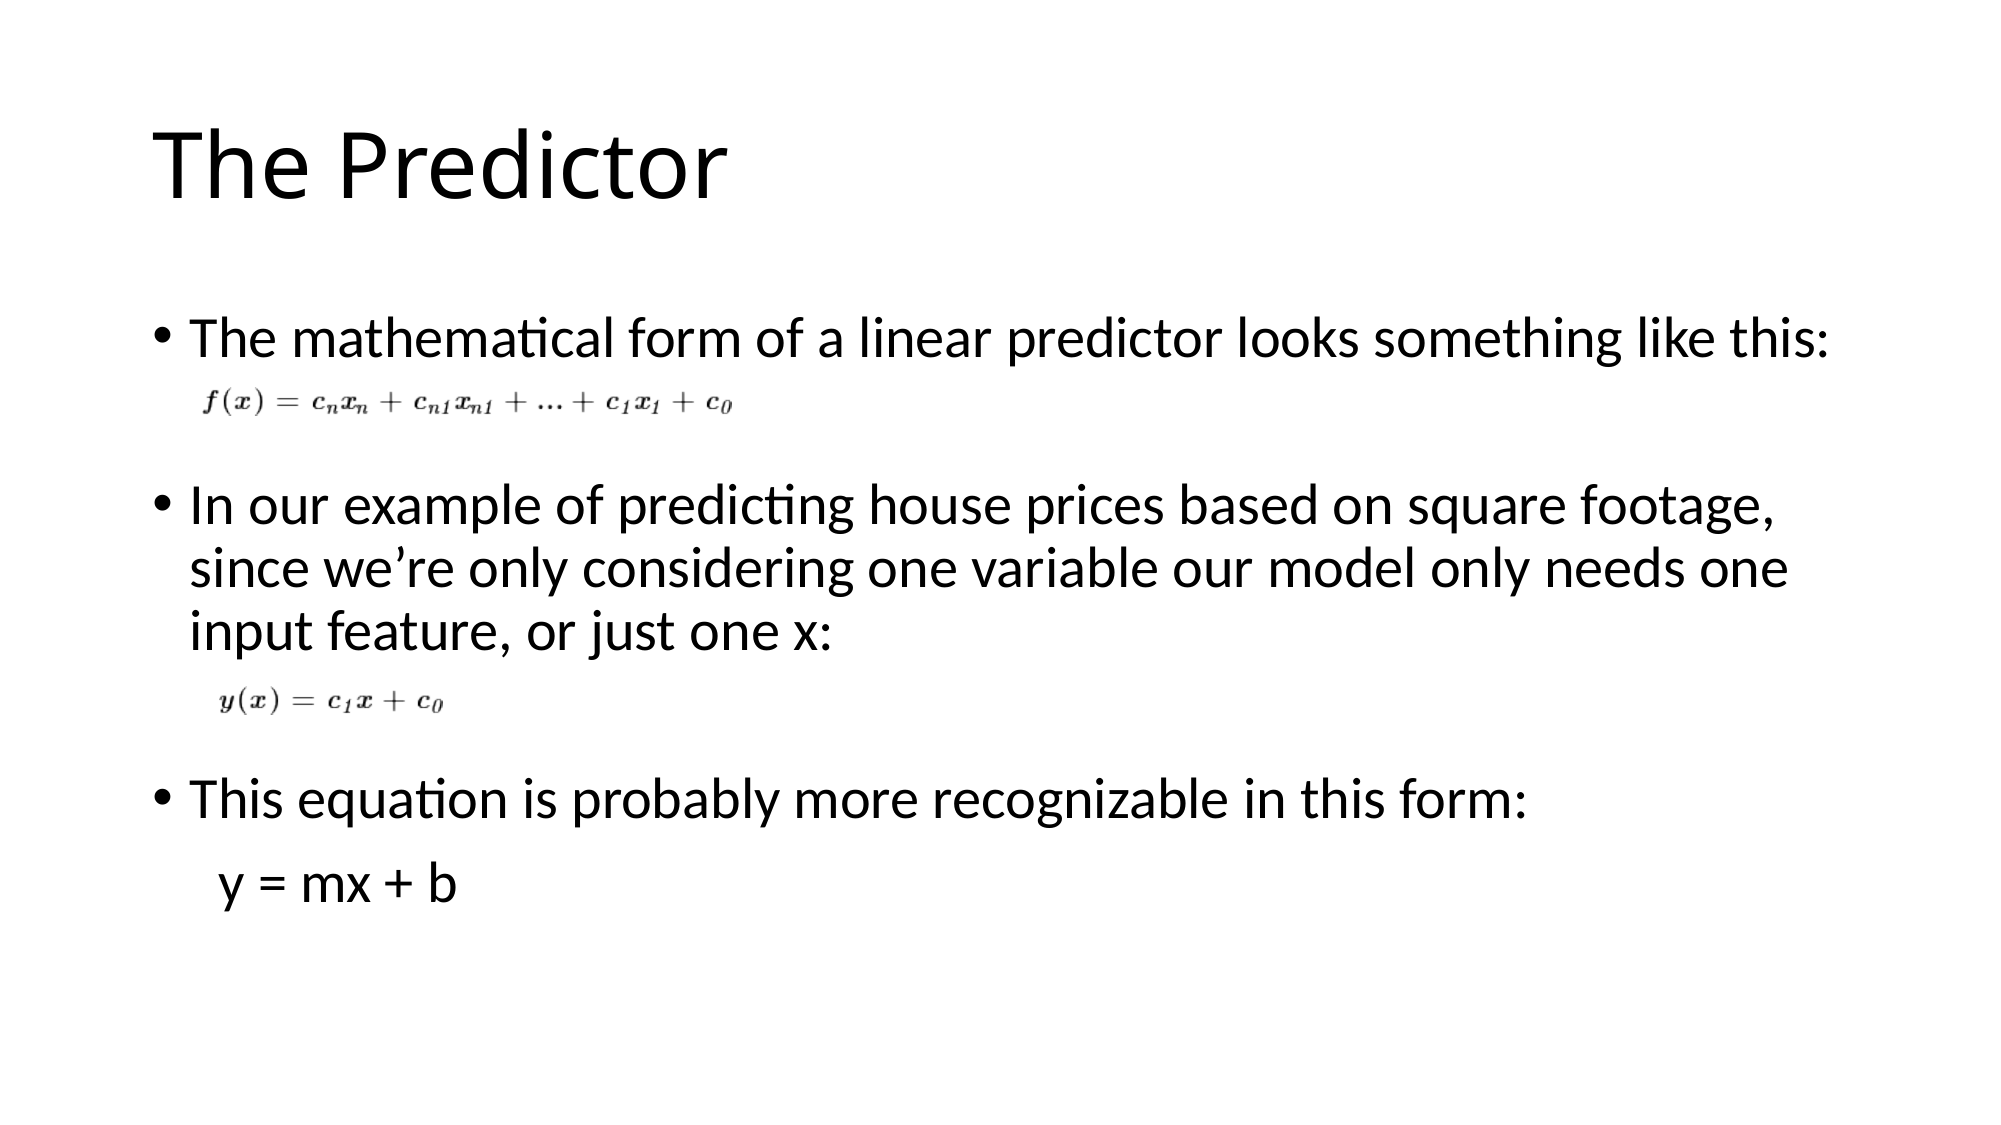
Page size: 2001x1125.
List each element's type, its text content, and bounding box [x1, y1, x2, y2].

picture [219, 686, 443, 715]
picture [202, 387, 733, 416]
title The Predictor [137, 59, 1863, 278]
list The mathematical form of a linear predictor looks something like this: In our example of predicting house prices based on square footage, since we’re only considering one variable our model only needs one input feature, or just one x: This equation is probably more recognizable in this form: y = mx + b [137, 299, 1863, 1014]
